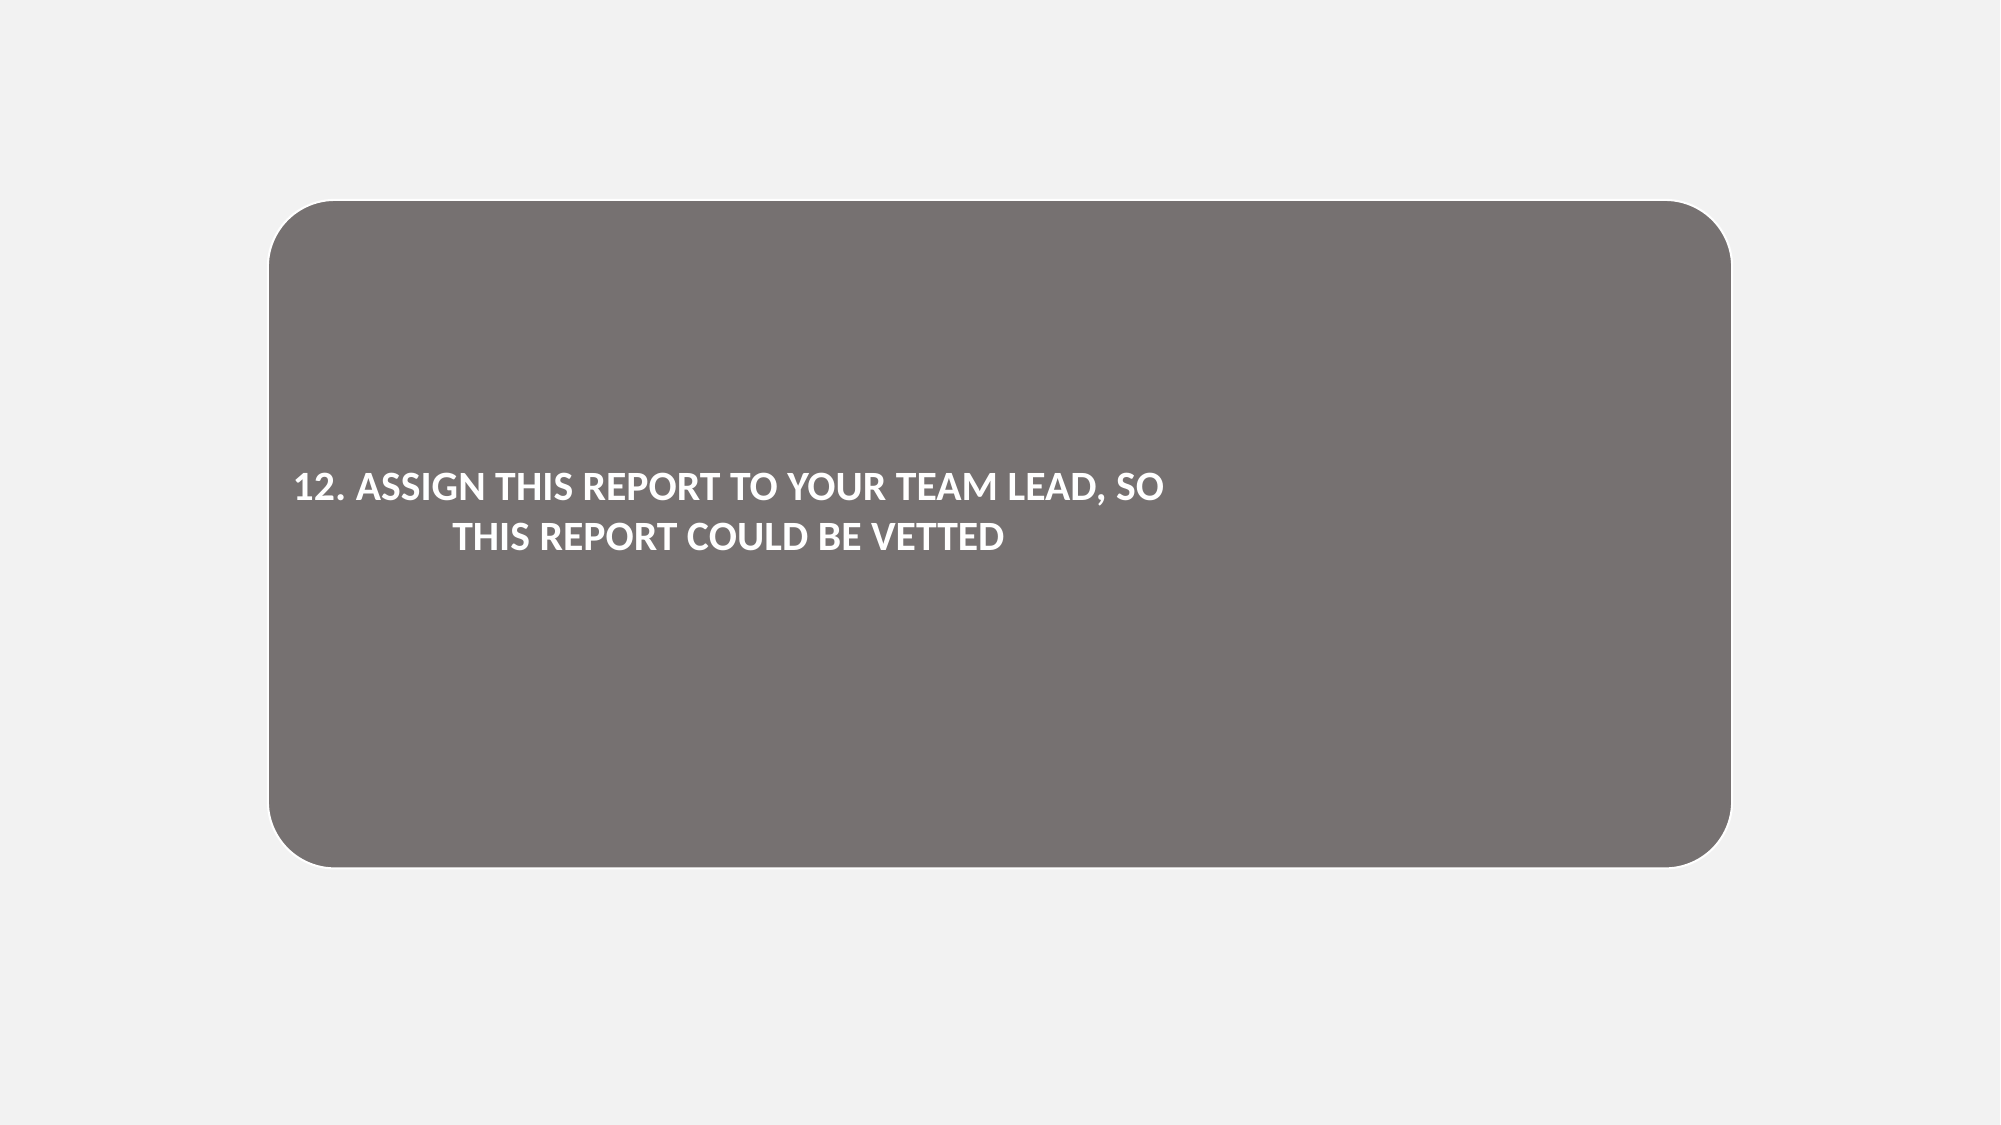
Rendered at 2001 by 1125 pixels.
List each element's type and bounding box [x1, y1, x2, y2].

text_box [267, 199, 1733, 869]
